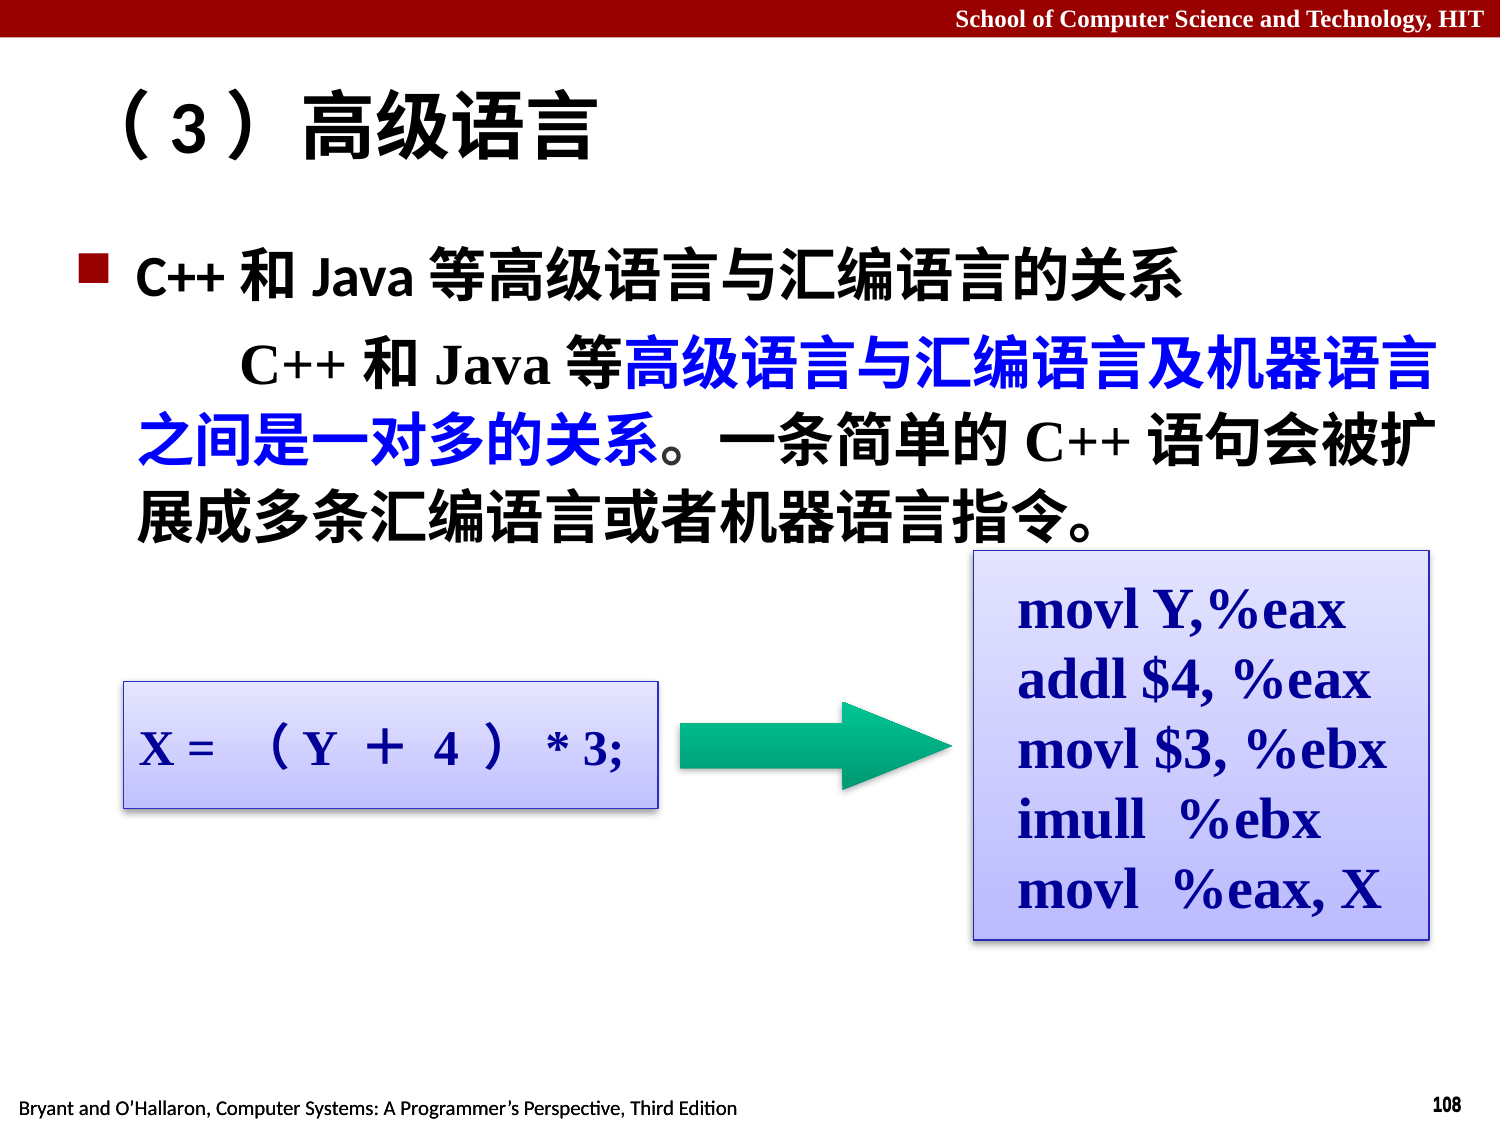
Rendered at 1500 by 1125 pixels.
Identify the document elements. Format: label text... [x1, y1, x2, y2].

title （3）高级语言 [61, 61, 1500, 187]
text_box movl Y,%eax addl $4, %eax movl $3, %ebx imull %ebx movl %eax, X [973, 550, 1430, 941]
text_box [679, 701, 952, 791]
text_box X = （Y ＋ 4 ）* 3; [123, 681, 659, 809]
list C++和Java等高级语言与汇编语言的关系 C++和Java等高级语言与汇编语言及机器语言之间是一对多的关系。一条简单的C++语句会被扩展成多条汇编语言或者机器语言指令。 [64, 223, 1476, 1088]
